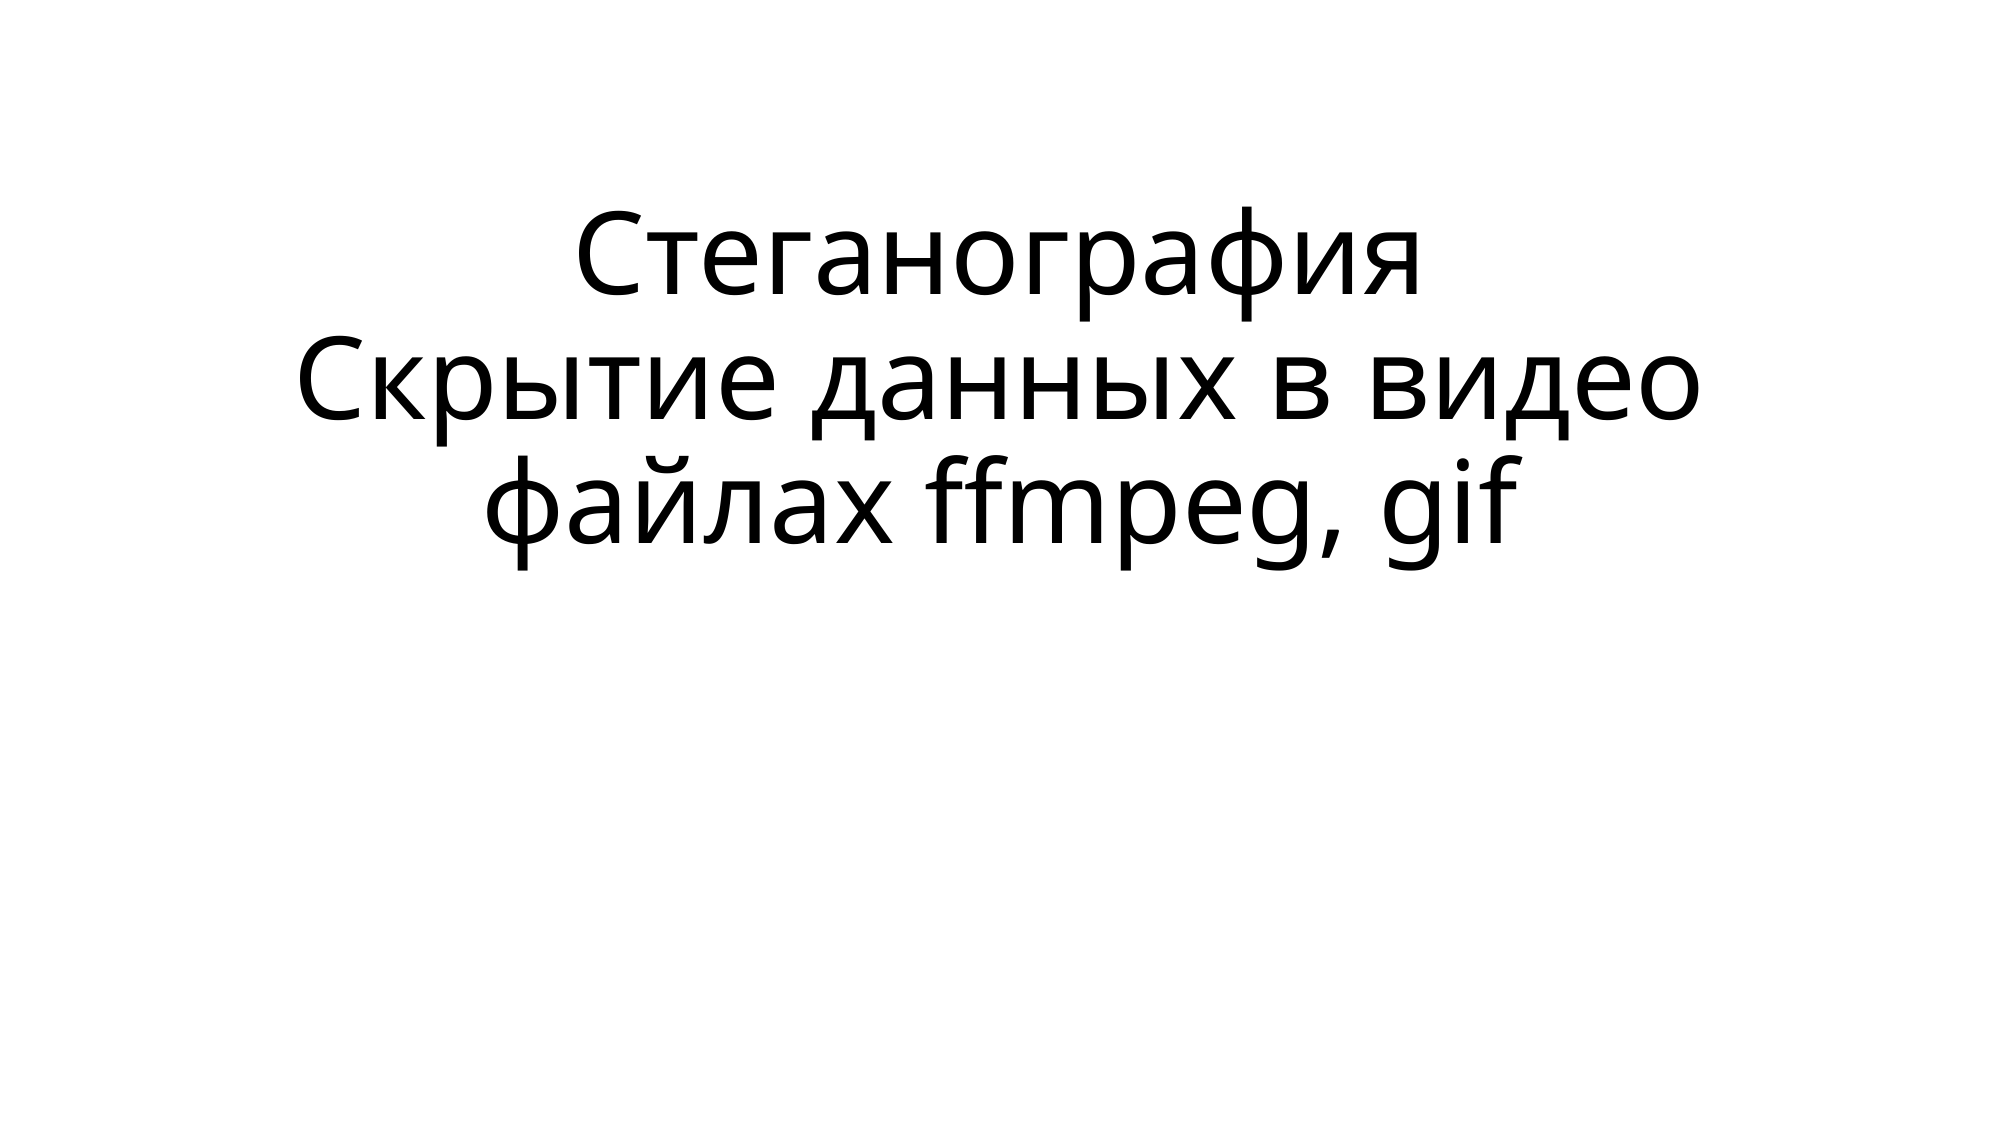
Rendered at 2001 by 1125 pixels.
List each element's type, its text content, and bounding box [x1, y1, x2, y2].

title Стеганография Скрытие данных в видео файлах ffmpeg, gif [249, 184, 1750, 576]
